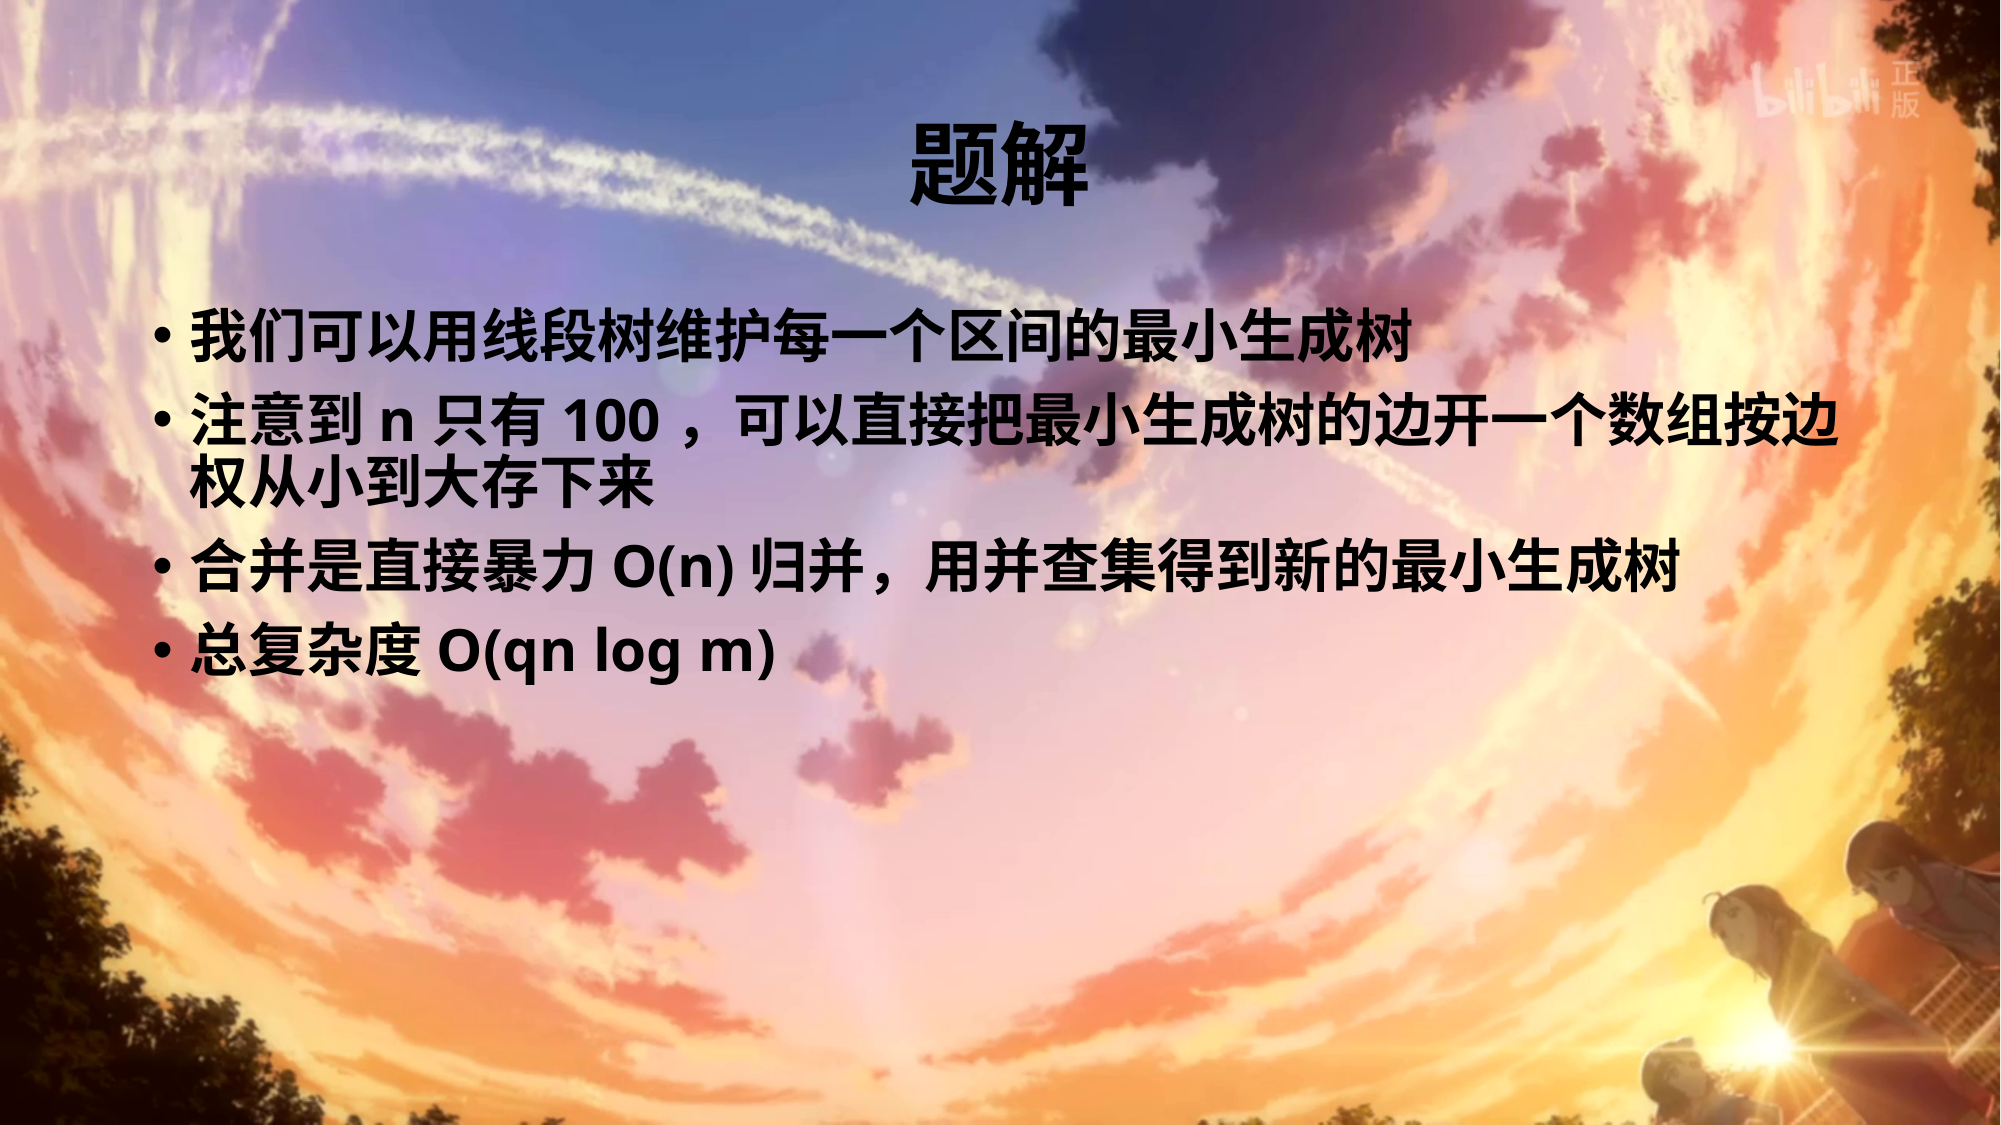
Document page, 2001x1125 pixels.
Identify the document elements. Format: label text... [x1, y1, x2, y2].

title 题解 [137, 59, 1863, 278]
list 我们可以用线段树维护每一个区间的最小生成树 注意到n只有100，可以直接把最小生成树的边开一个数组按边权从小到大存下来 合并是直接暴力O(n)归并，用并查集得到新的最小生成树 总复杂度O(qn log m) [137, 299, 1863, 1014]
picture [0, 0, 2001, 1125]
